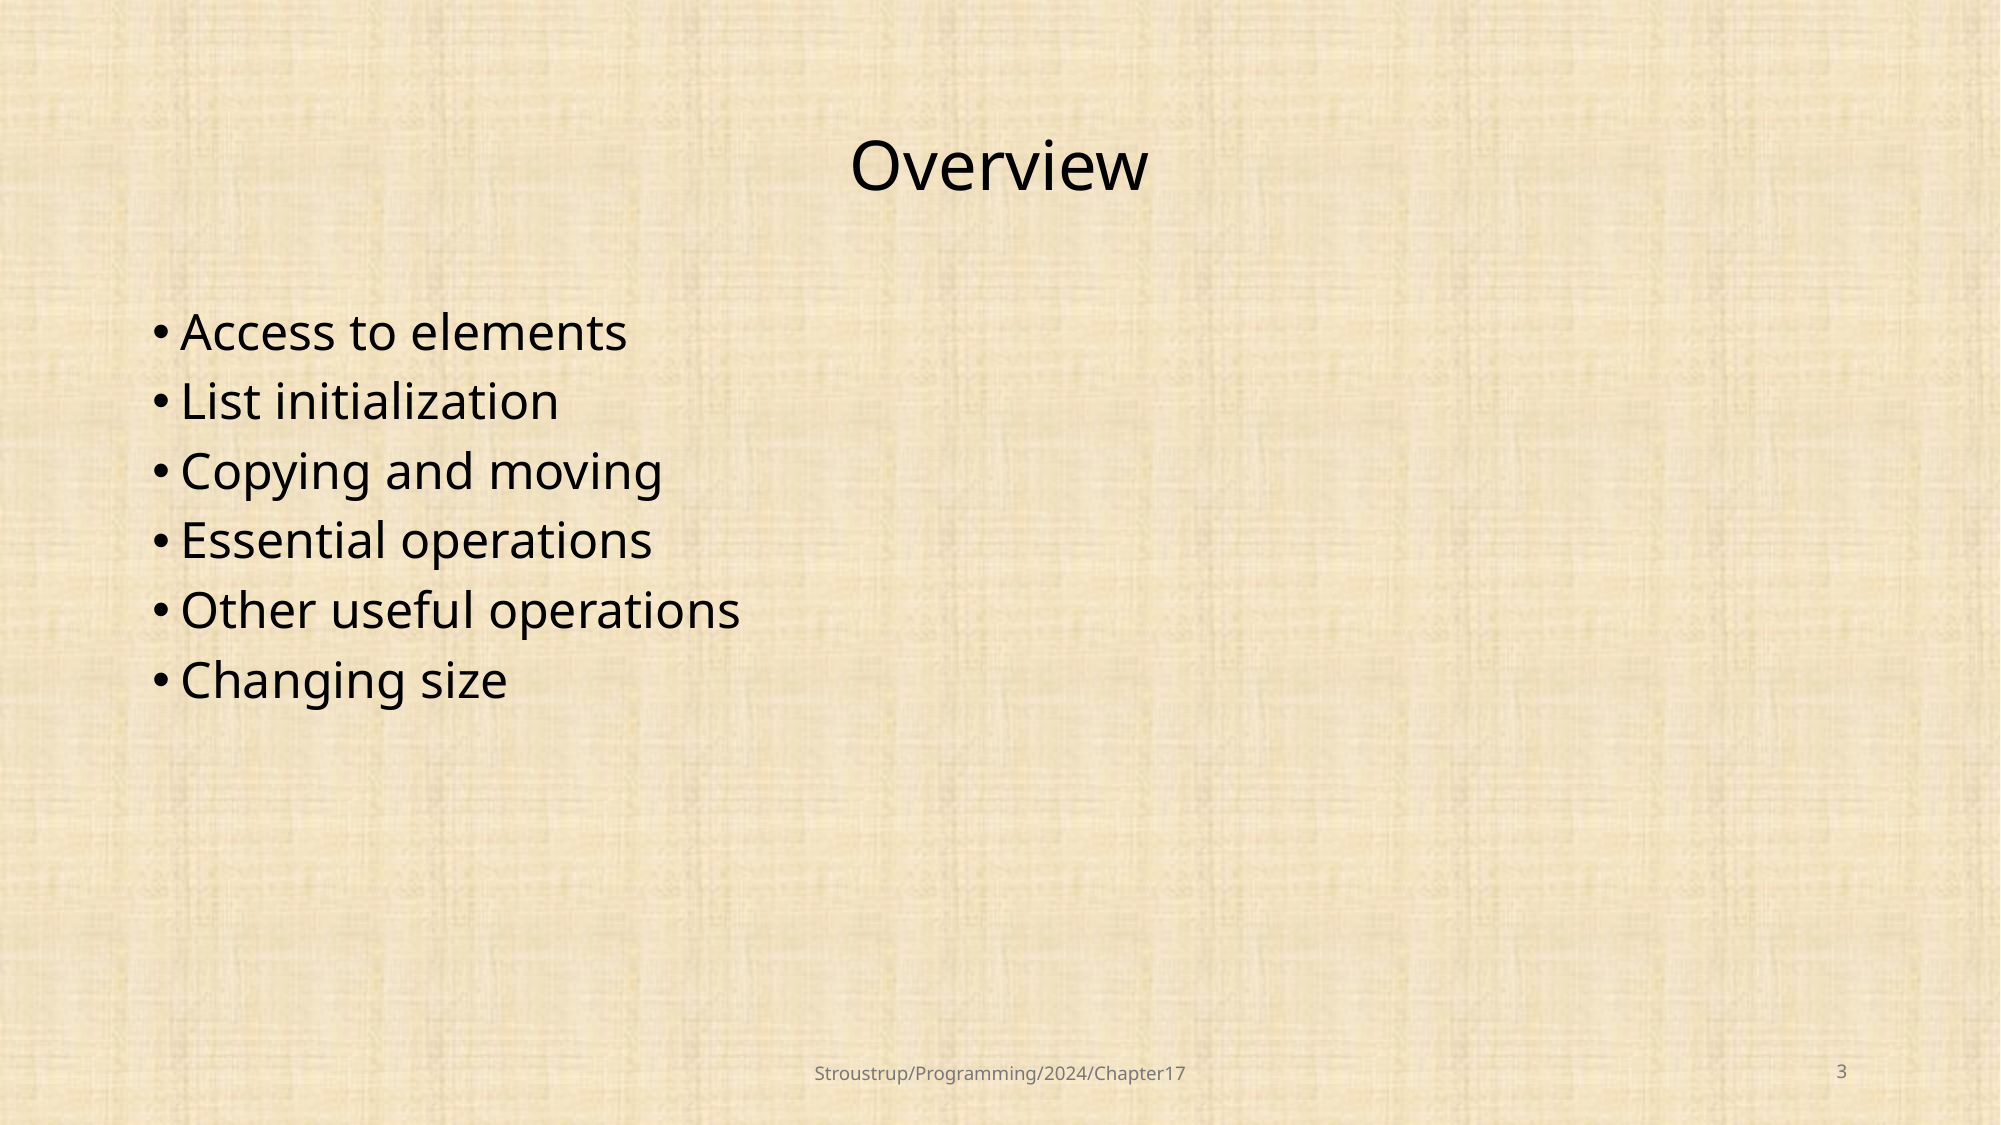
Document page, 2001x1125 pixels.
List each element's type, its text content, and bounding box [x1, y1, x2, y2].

footer Stroustrup/Programming/2024/Chapter17 [662, 1042, 1338, 1103]
title Overview [137, 59, 1863, 278]
slide_number 3 [1412, 1042, 1863, 1103]
list Access to elements List initialization Copying and moving Essential operations Other useful operations Changing size [137, 299, 1863, 1014]
picture [0, 0, 2001, 1125]
